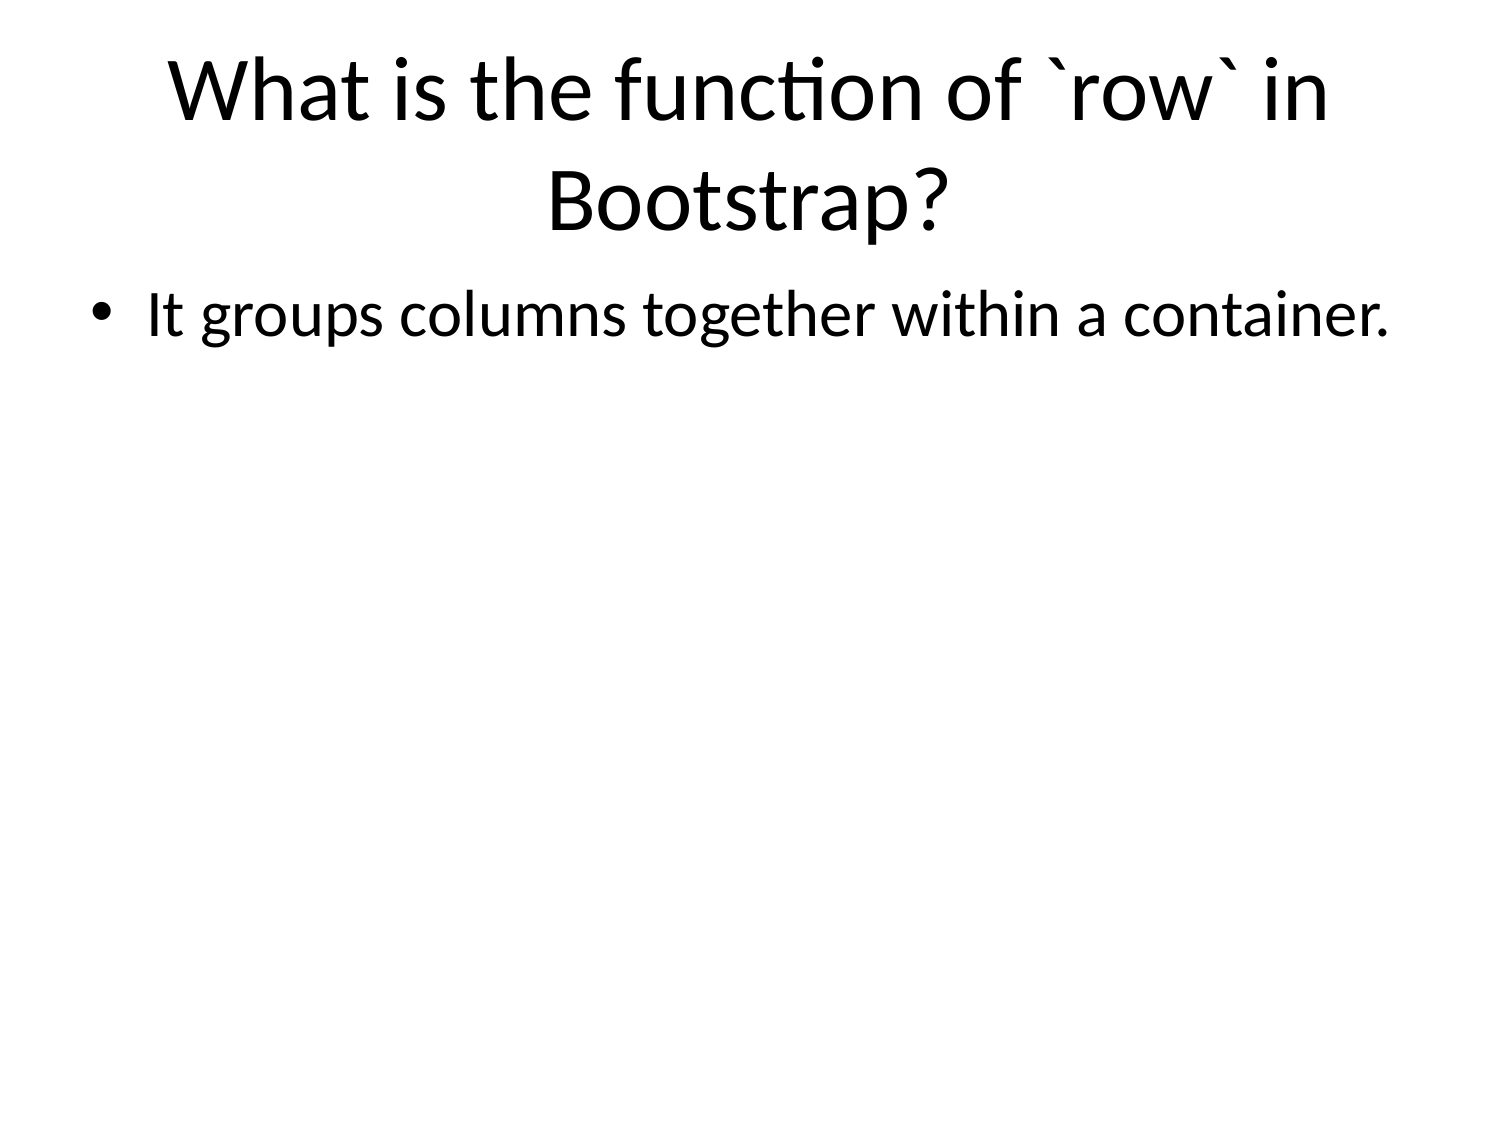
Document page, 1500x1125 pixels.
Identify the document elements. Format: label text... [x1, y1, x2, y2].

list It groups columns together within a container. [75, 262, 1425, 1005]
title What is the function of `row` in Bootstrap? [75, 45, 1425, 233]
